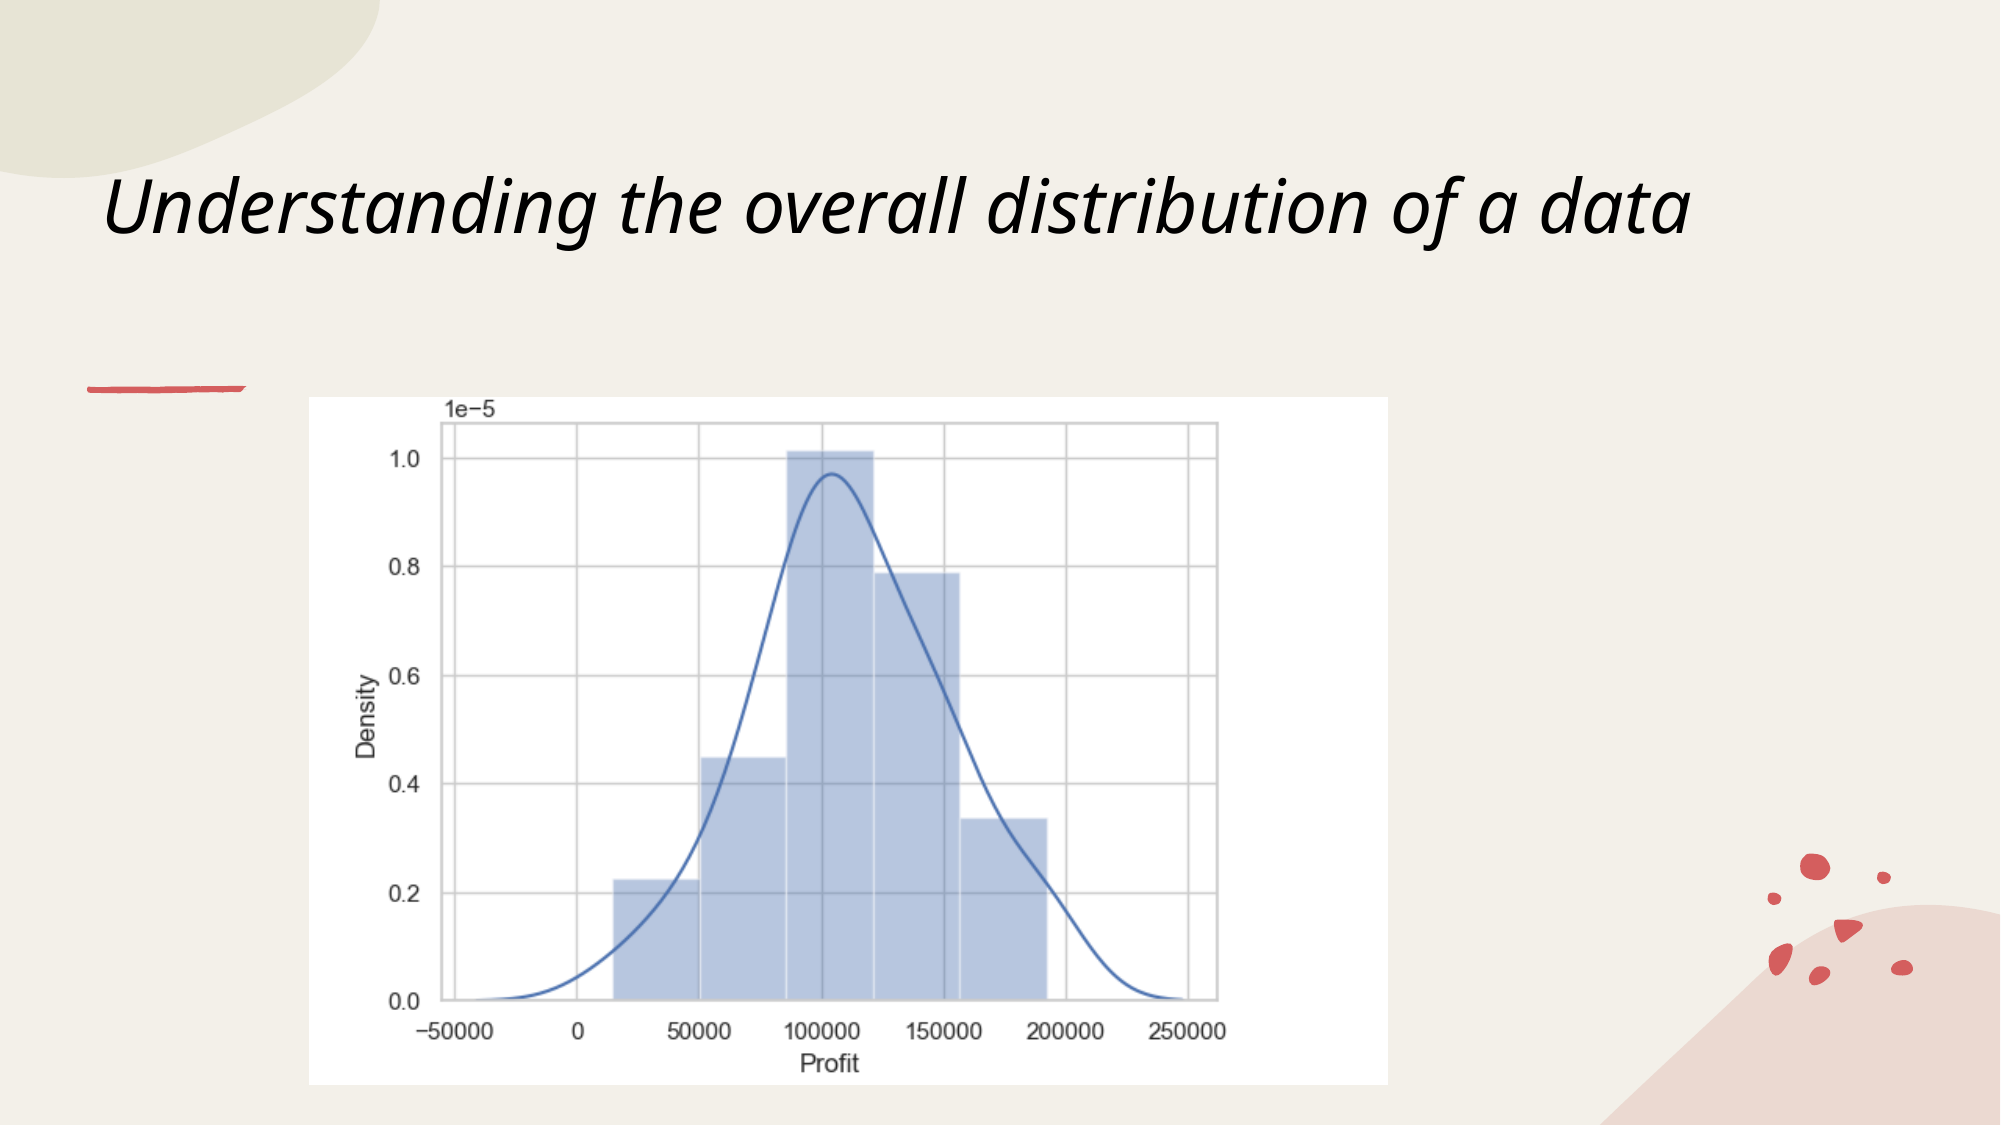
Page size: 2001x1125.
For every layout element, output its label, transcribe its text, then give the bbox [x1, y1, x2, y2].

picture [309, 397, 1388, 1086]
title Understanding the overall distribution of a data [86, 129, 1740, 347]
